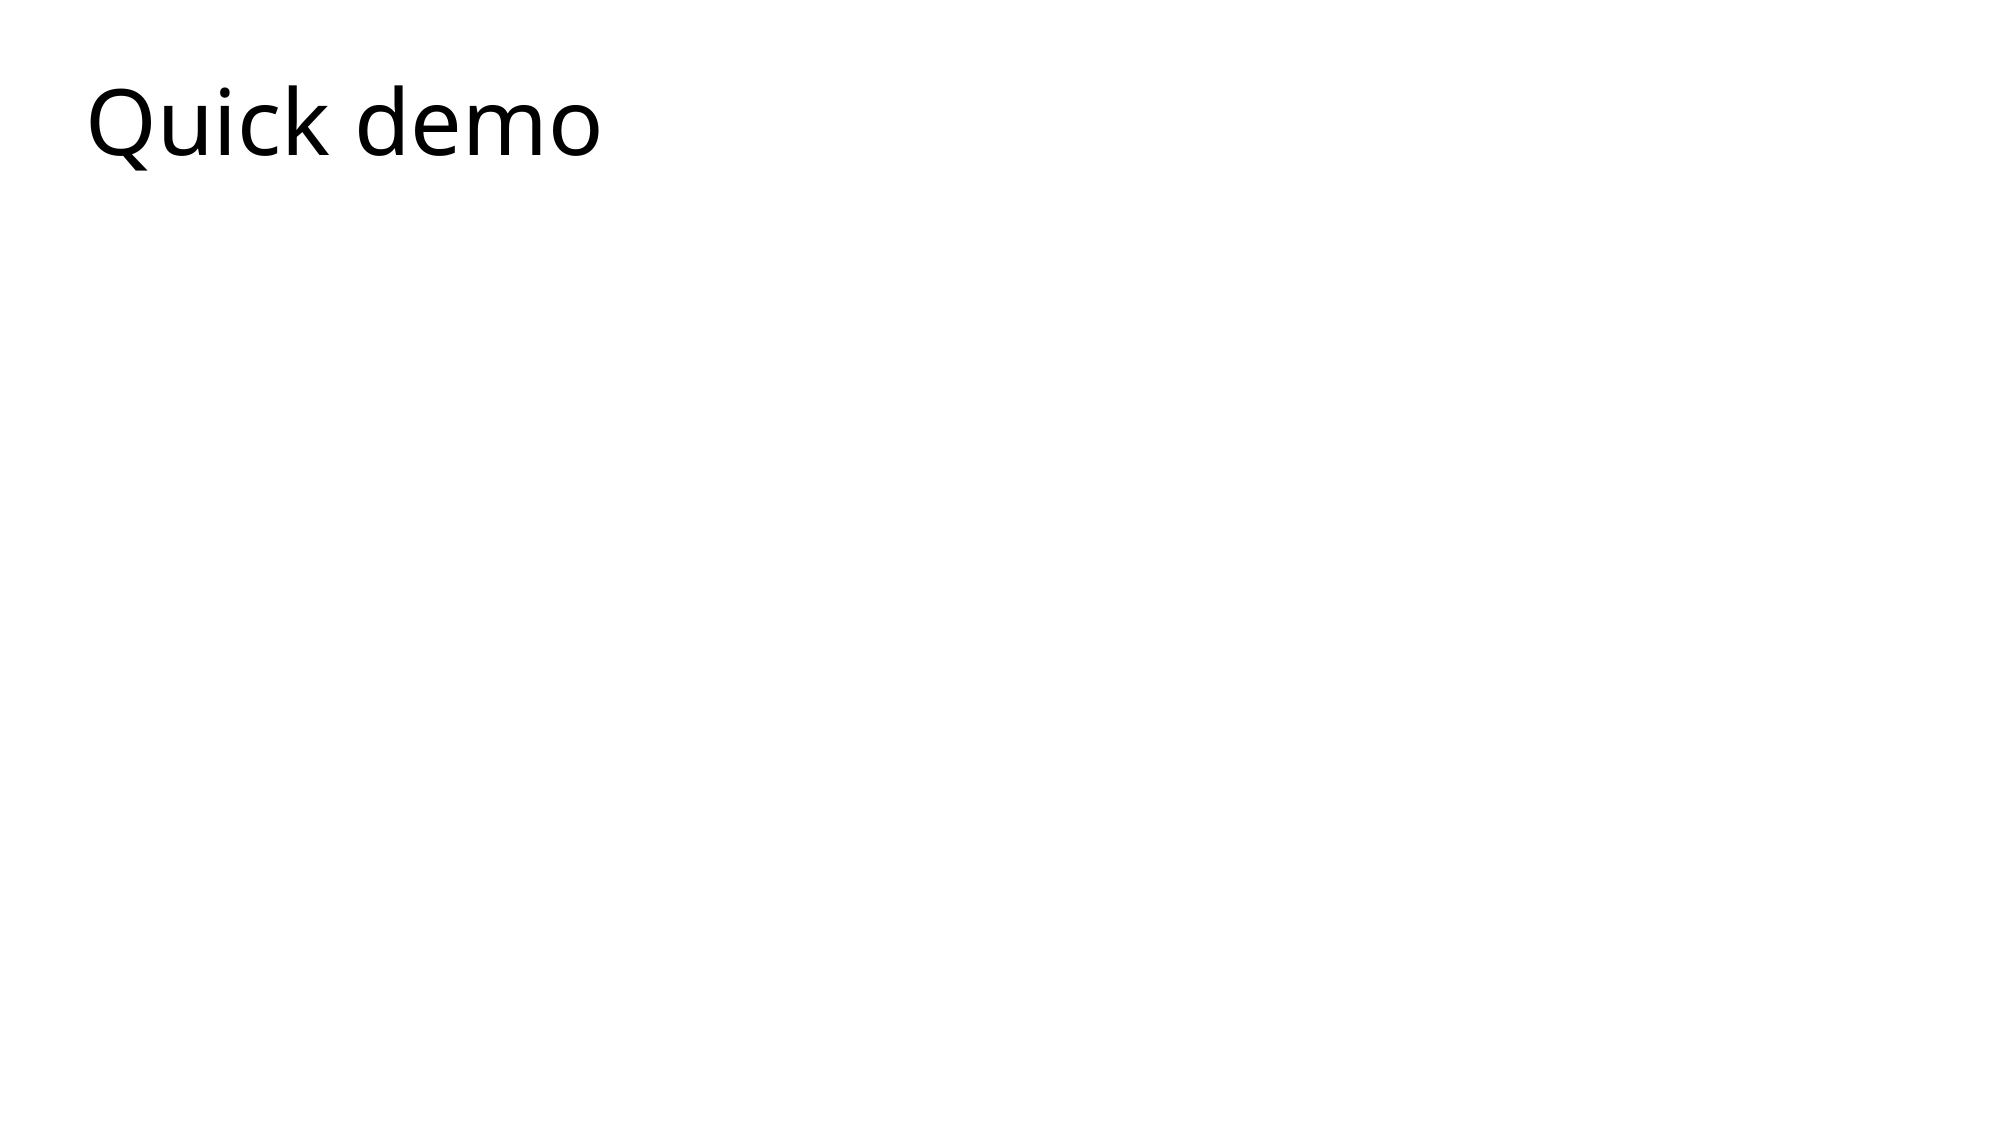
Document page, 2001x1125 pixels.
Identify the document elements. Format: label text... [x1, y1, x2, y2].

title Quick demo [85, 58, 2000, 199]
